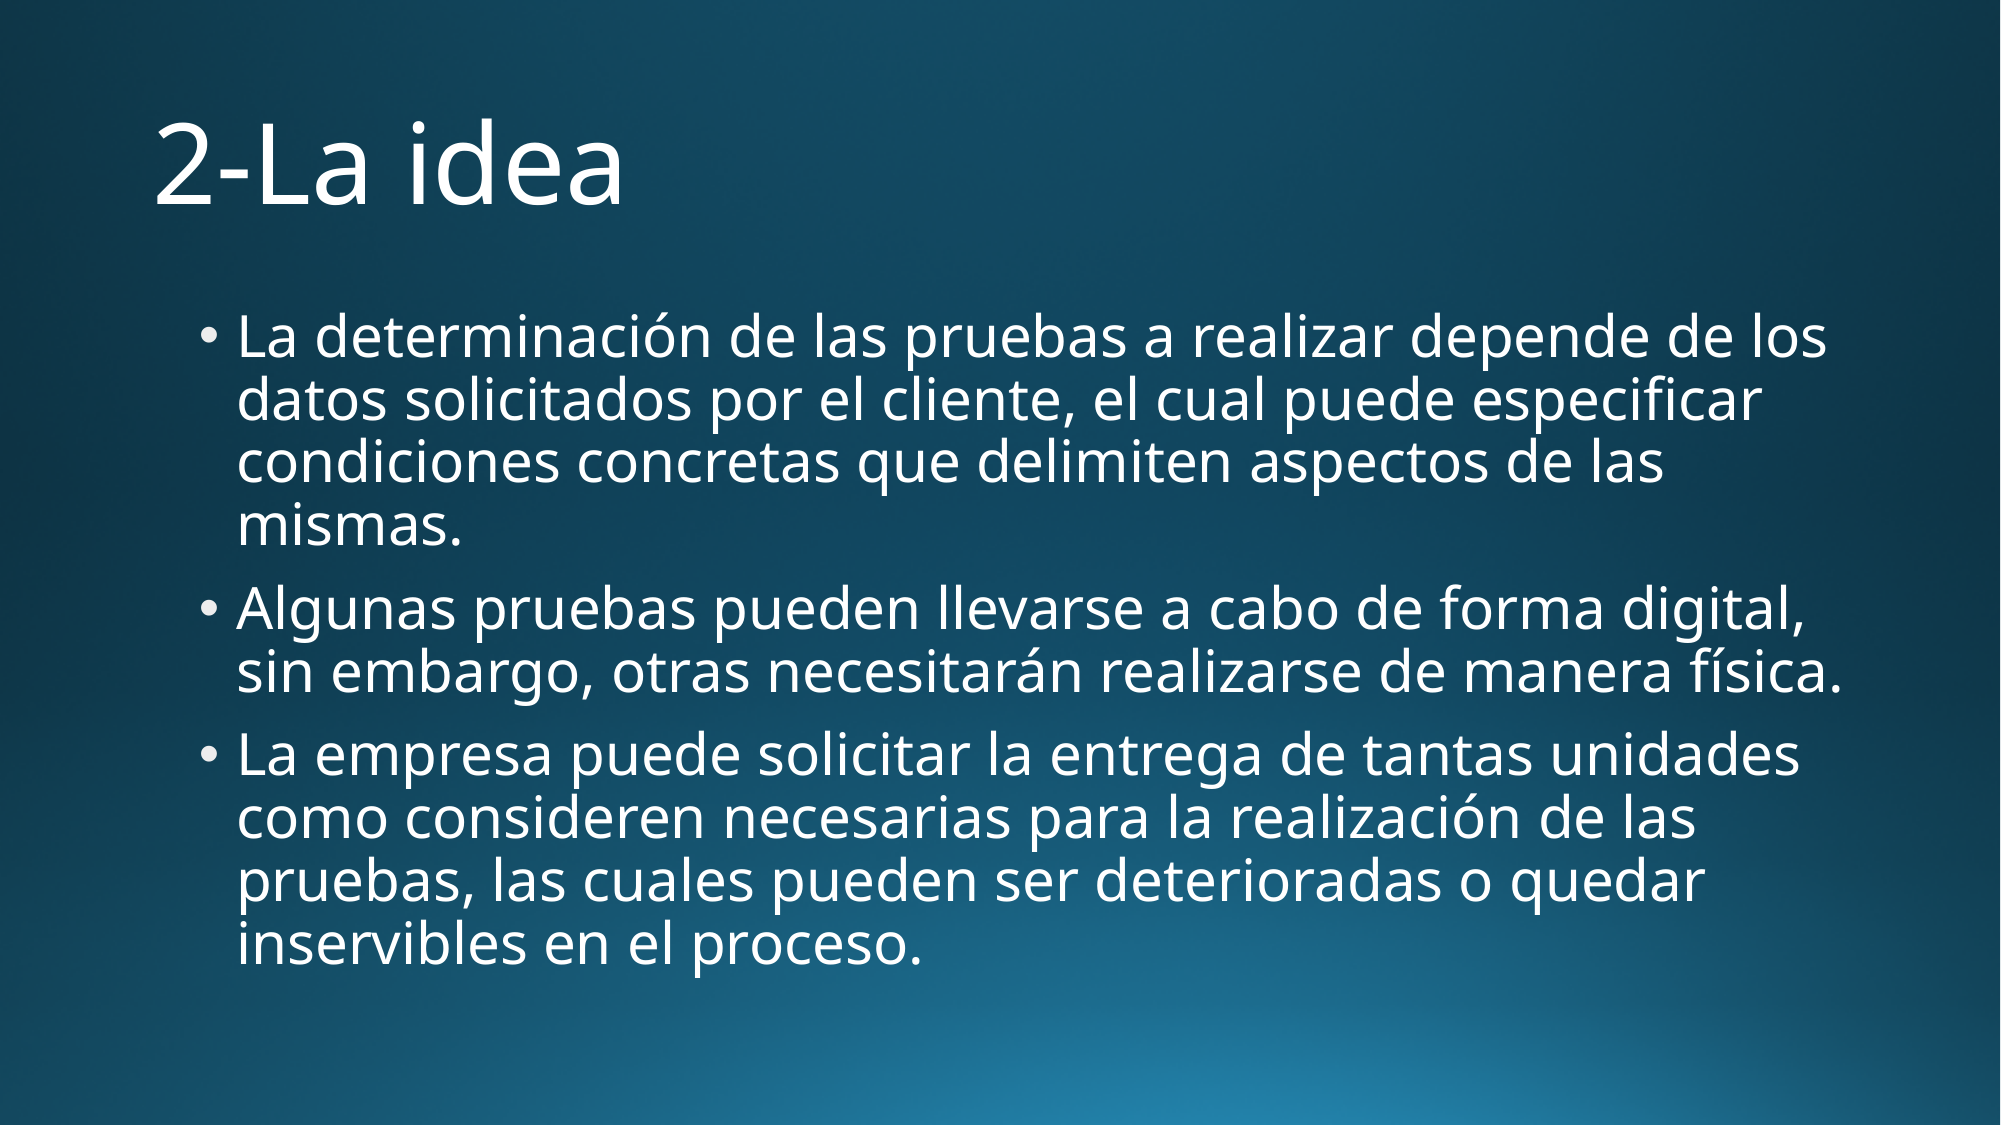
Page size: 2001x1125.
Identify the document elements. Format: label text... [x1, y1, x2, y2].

title 2-La idea [137, 59, 1863, 278]
picture [0, 0, 2001, 1125]
list La determinación de las pruebas a realizar depende de los datos solicitados por el cliente, el cual puede especificar condiciones concretas que delimiten aspectos de las mismas. Algunas pruebas pueden llevarse a cabo de forma digital, sin embargo, otras necesitarán realizarse de manera física. La empresa puede solicitar la entrega de tantas unidades como consideren necesarias para la realización de las pruebas, las cuales pueden ser deterioradas o quedar inservibles en el proceso. [183, 299, 1863, 1014]
